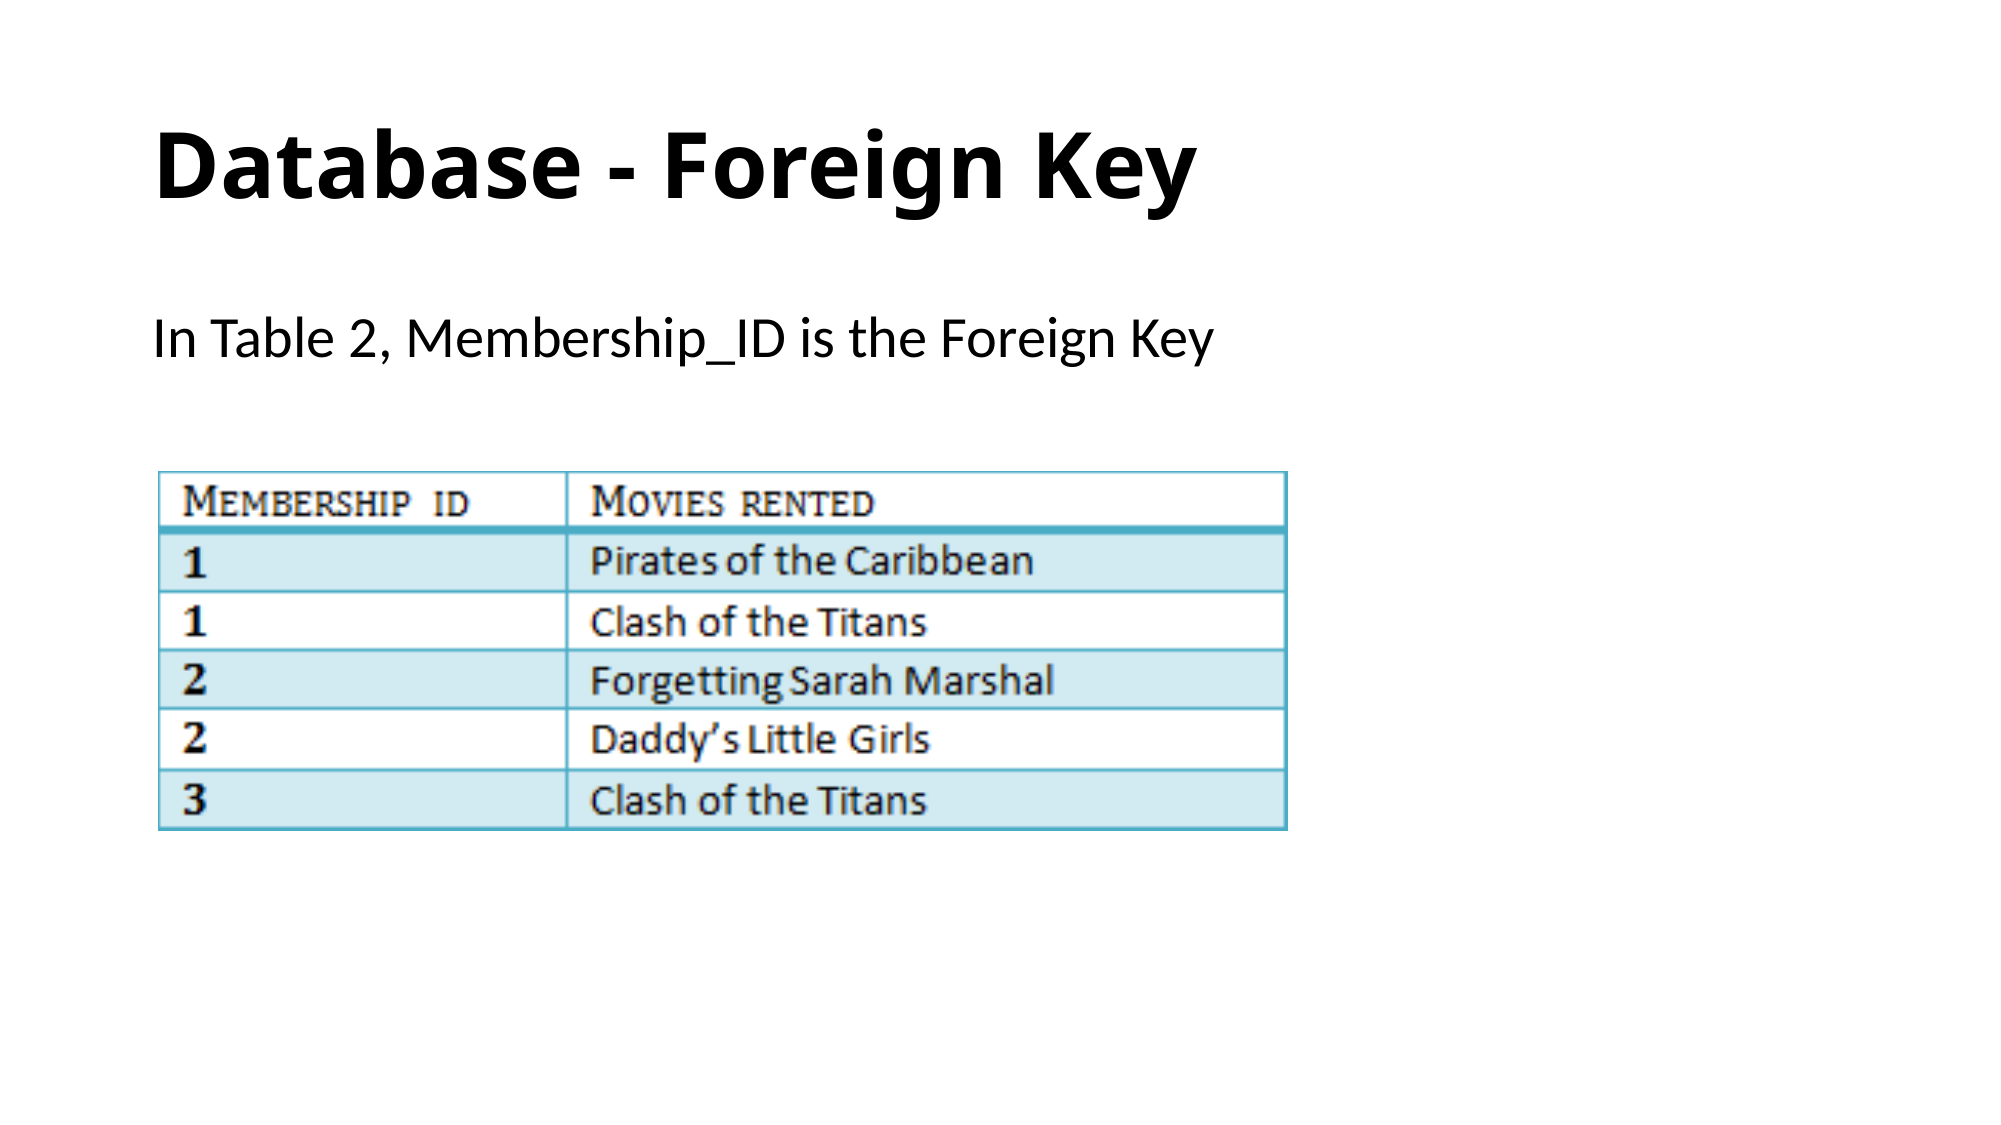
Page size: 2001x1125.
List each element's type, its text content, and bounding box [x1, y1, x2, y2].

title Database - Foreign Key [137, 59, 1863, 278]
list In Table 2, Membership_ID is the Foreign Key [137, 299, 1863, 1014]
picture [158, 470, 1288, 831]
